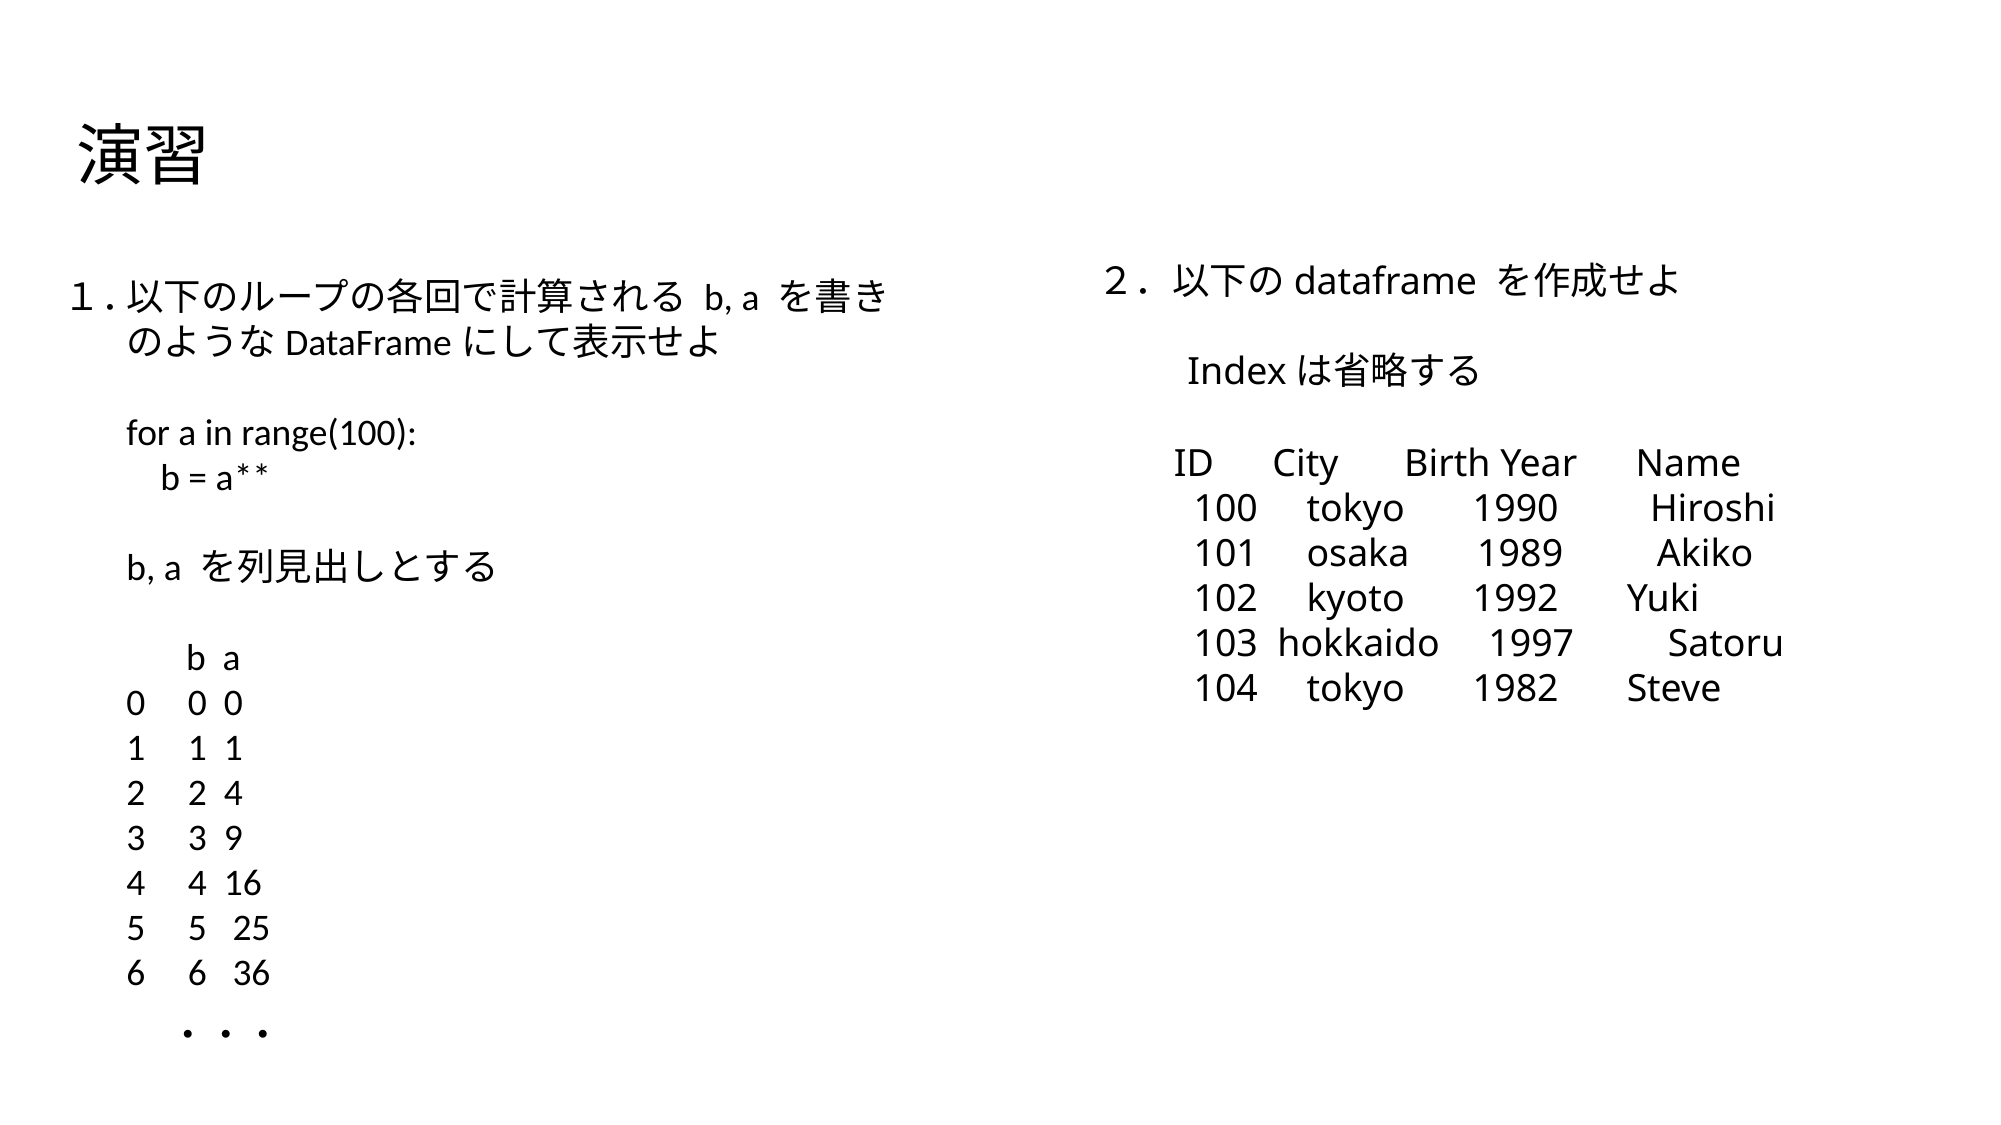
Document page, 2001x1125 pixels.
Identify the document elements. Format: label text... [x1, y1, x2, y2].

text_box ２．以下のdataframe を作成せよ [1082, 249, 1699, 310]
text_box ID City Birth Year Name 100 tokyo 1990 Hiroshi 101 osaka 1989 Akiko 102 kyoto 1992 Yuki 103 hokkaido 1997 Satoru 104 tokyo 1982 Steve [1159, 431, 1800, 717]
text_box ・・・ [155, 1003, 298, 1064]
text_box １． [48, 265, 154, 326]
text_box 以下のループの各回で計算される b, a を書きのようなDataFrameにして表示せよ for a in range(100): b = a** b, a を列見出しとする b a 0 0 0 1 1 1 2 2 4 3 3 9 4 4 16 5 5 25 6 6 36 [111, 265, 916, 1046]
text_box 演習 [62, 105, 226, 201]
text_box Indexは省略する [1172, 339, 1498, 399]
